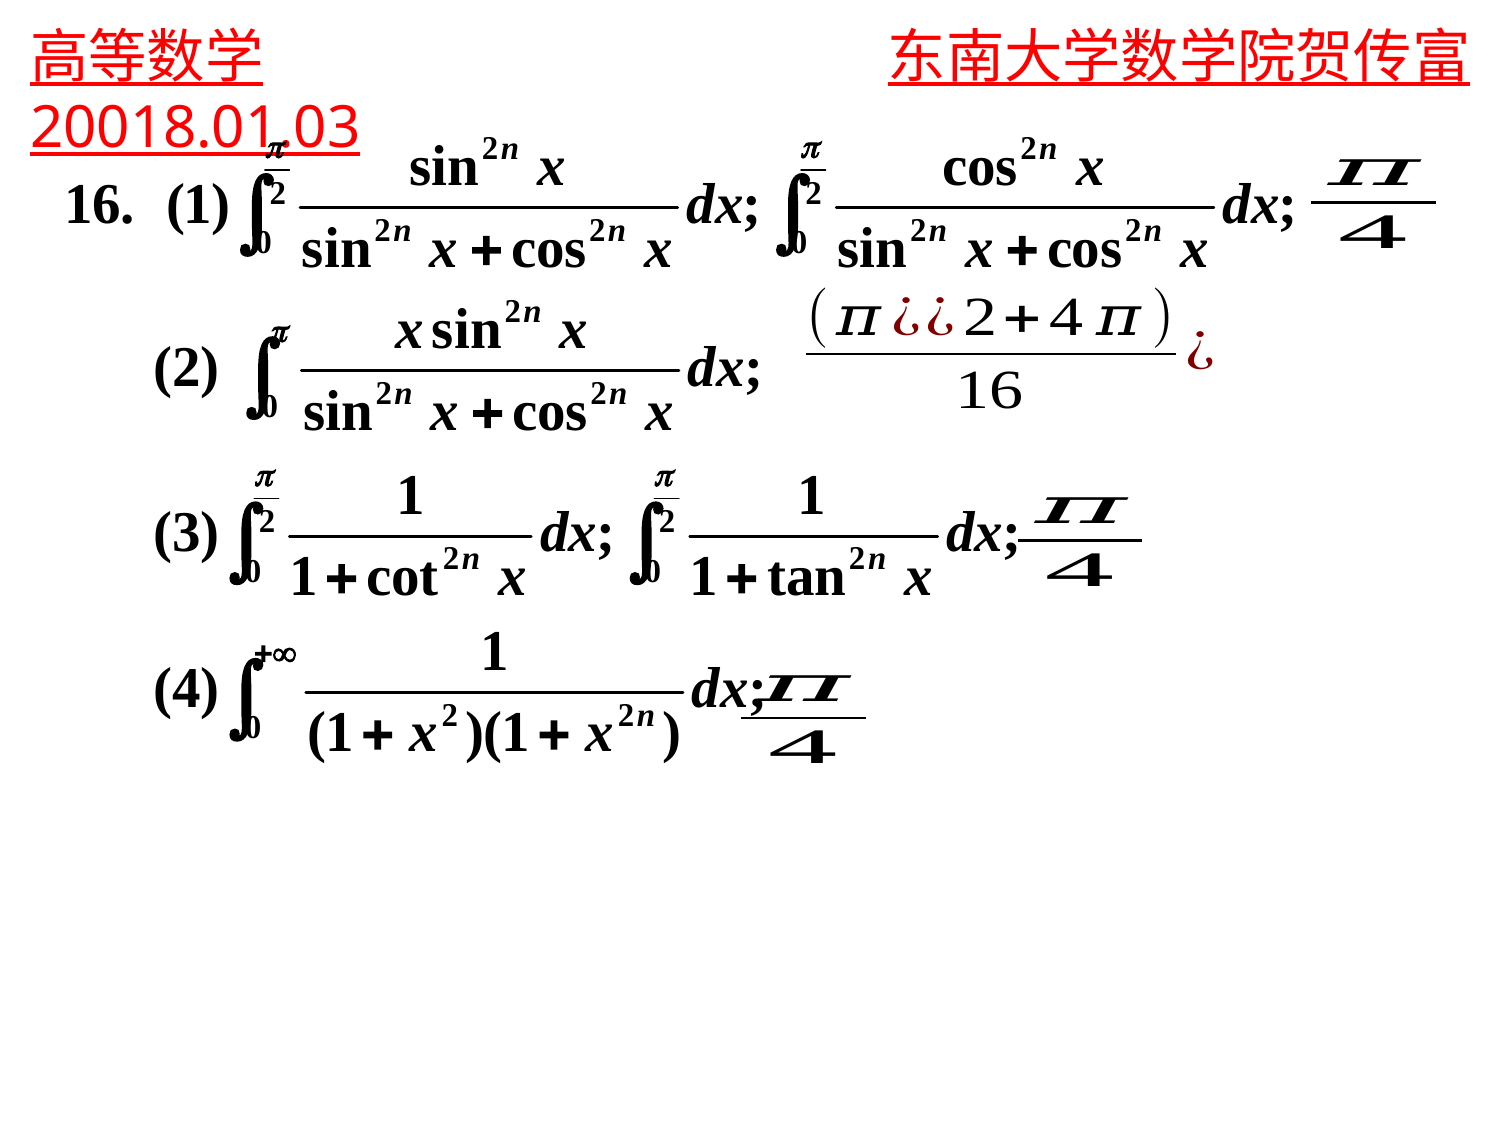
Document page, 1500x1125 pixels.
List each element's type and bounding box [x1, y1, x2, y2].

picture [59, 121, 1308, 777]
